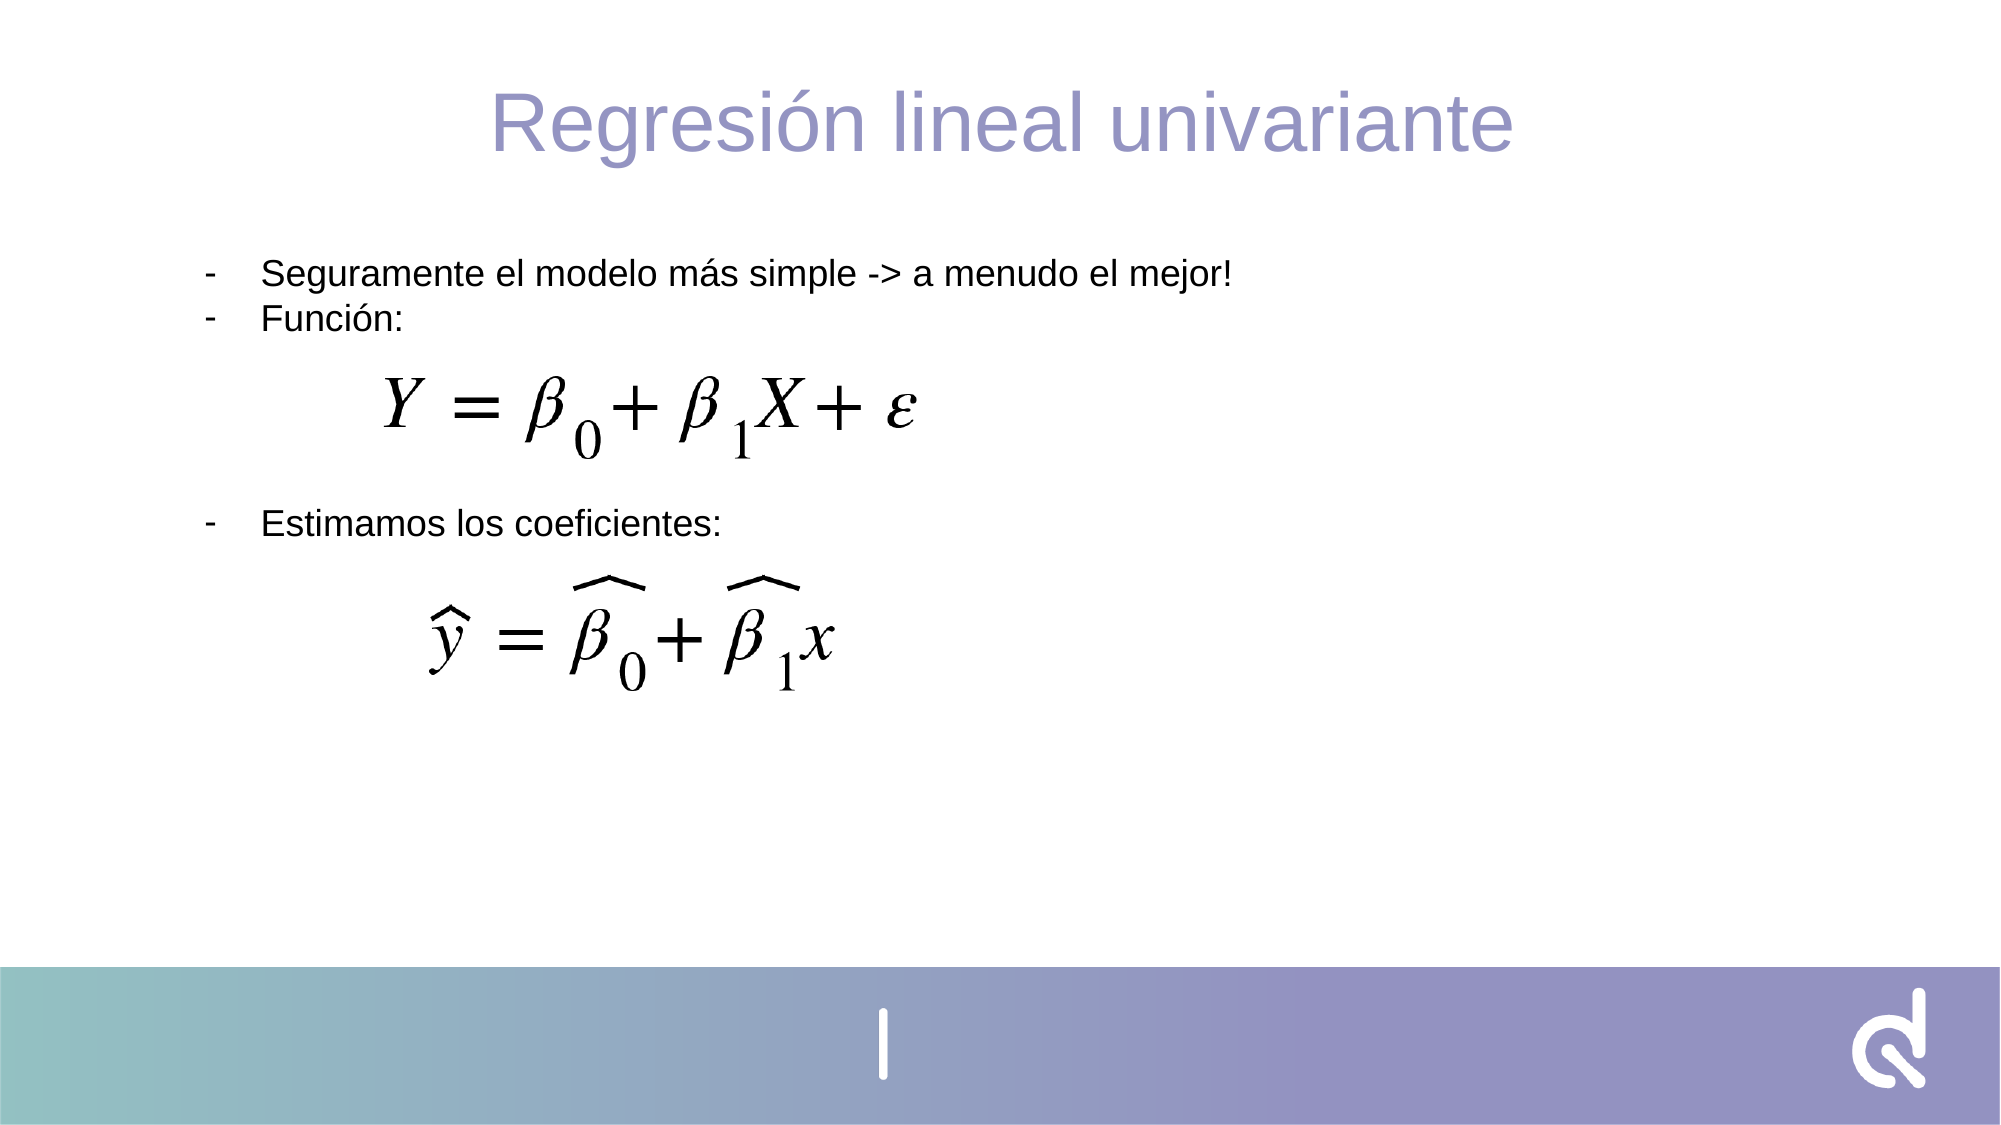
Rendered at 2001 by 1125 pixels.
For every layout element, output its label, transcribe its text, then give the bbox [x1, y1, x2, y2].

picture [378, 376, 922, 459]
text_box Estimamos los coeficientes: [170, 484, 1911, 560]
text_box Seguramente el modelo más simple -> a menudo el mejor! Función: [170, 234, 1911, 355]
picture [429, 574, 838, 691]
picture [0, 967, 2000, 1125]
list Regresión lineal univariante [441, 60, 1565, 168]
